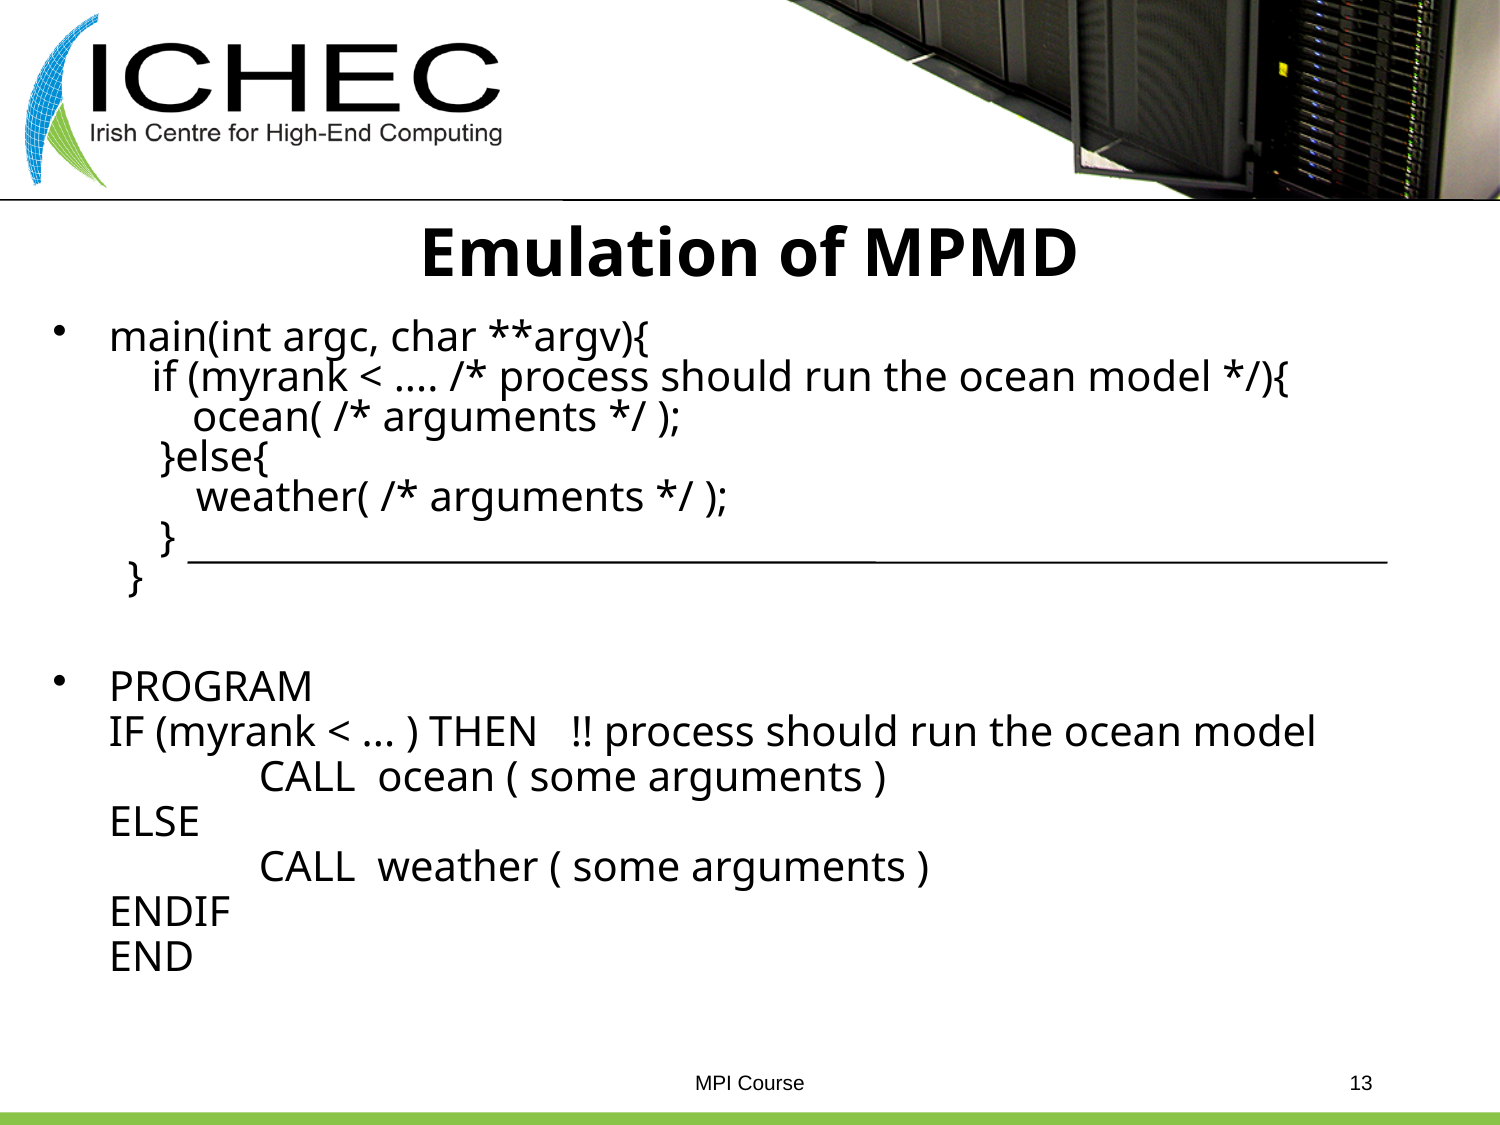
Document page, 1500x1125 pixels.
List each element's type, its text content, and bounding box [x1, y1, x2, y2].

slide_number 13 [1074, 1063, 1388, 1101]
footer MPI Course [474, 1063, 1026, 1101]
picture [725, 0, 1500, 199]
title Emulation of MPMD [0, 199, 1500, 301]
list main(int argc, char **argv){ if (myrank < .... /* process should run the ocean model */){ ocean( /* arguments */ ); }else{ weather( /* arguments */ ); } } PROGRAM IF (myrank < ... ) THEN !! process should run the ocean model CALL ocean ( some arguments ) ELSE CALL weather ( some arguments ) ENDIF END [37, 312, 1476, 1063]
picture [24, 12, 508, 188]
